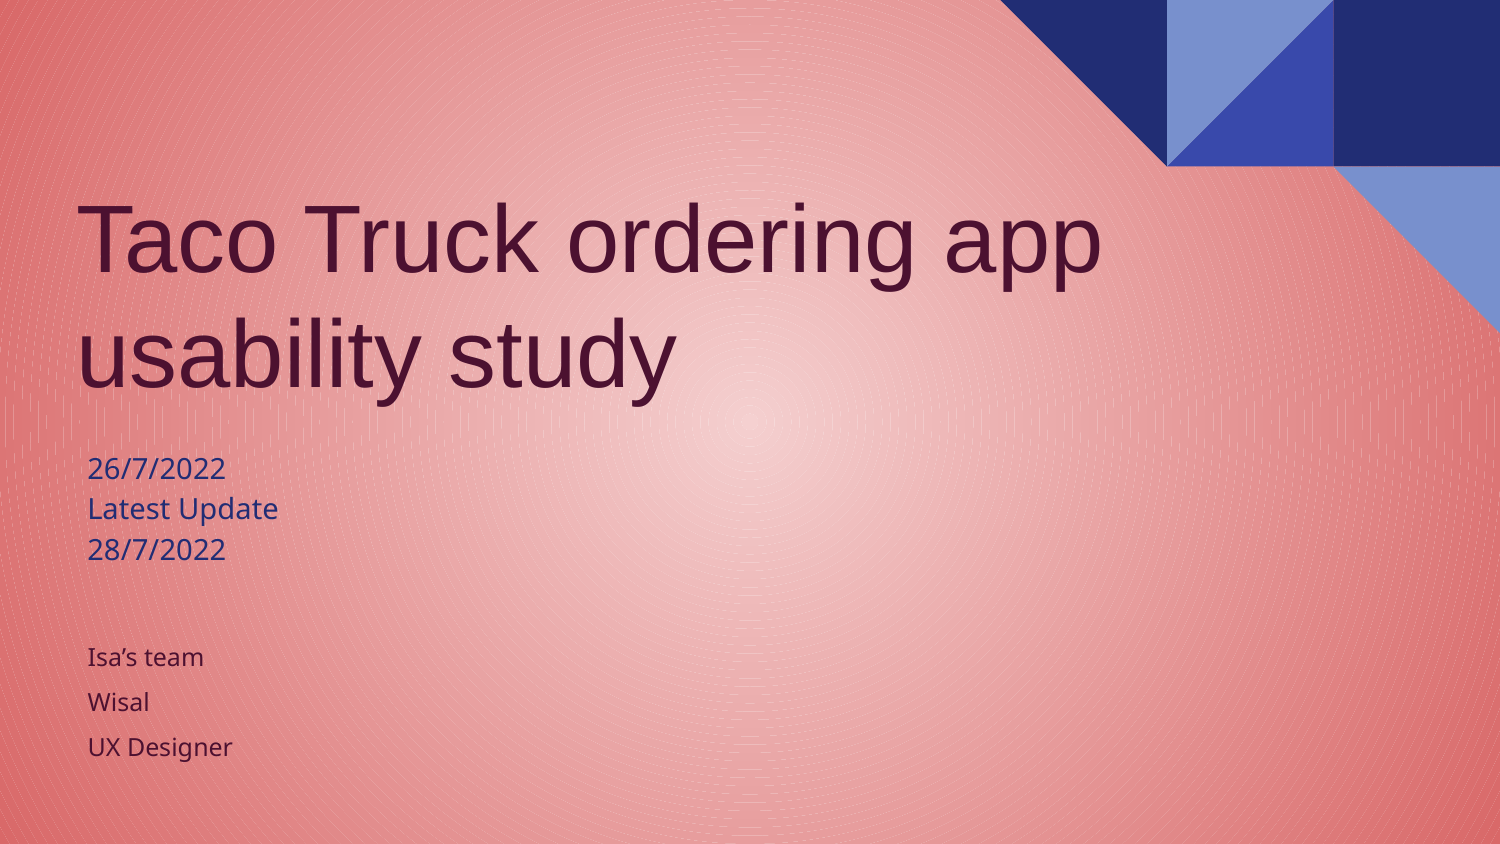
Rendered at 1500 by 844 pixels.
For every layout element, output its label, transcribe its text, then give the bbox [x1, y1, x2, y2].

text_box Taco Truck ordering app usability study [61, 119, 1408, 464]
text_box 26/7/2022 Latest Update 28/7/2022 [72, 453, 1397, 558]
text_box Isa’s team Wisal UX Designer [72, 611, 416, 752]
